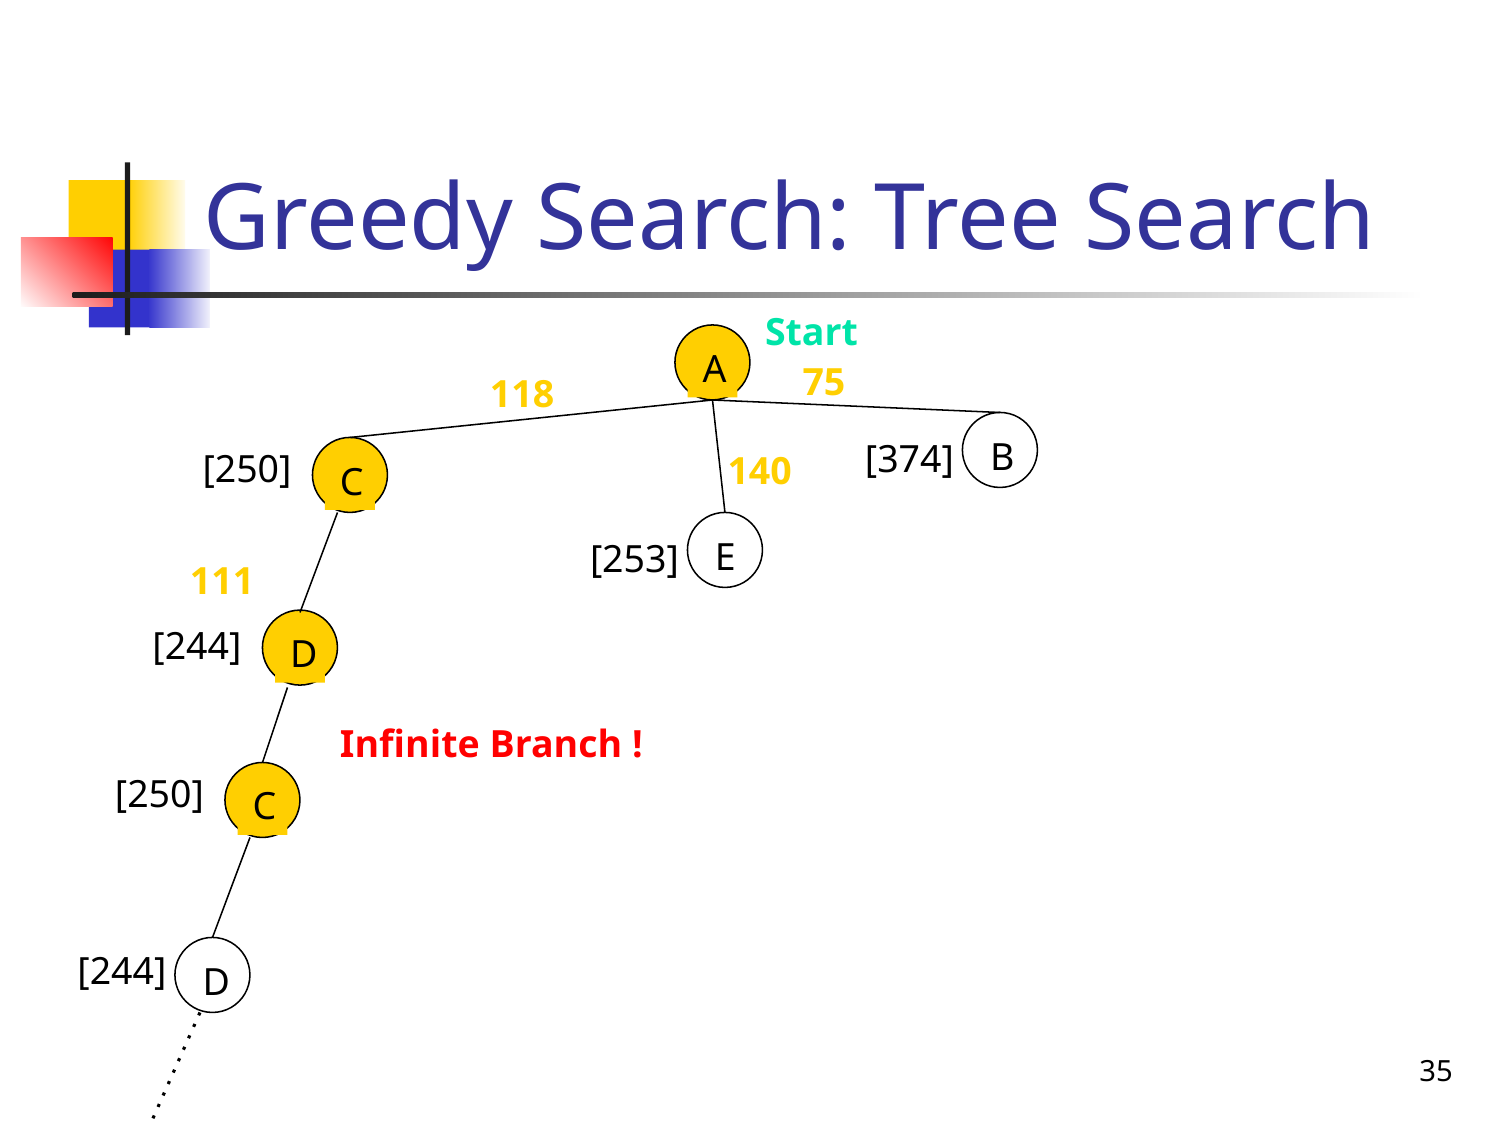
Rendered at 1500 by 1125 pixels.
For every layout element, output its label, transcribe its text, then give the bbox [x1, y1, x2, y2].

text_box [312, 437, 388, 513]
title Greedy Search: Tree Search [188, 35, 1468, 275]
text_box [250] [187, 437, 310, 498]
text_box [212, 837, 251, 938]
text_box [712, 399, 726, 513]
text_box Infinite Branch ! [324, 712, 700, 773]
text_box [149, 1012, 201, 1125]
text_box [262, 687, 288, 763]
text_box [687, 512, 763, 588]
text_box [174, 937, 251, 1013]
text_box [962, 412, 1038, 488]
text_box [262, 609, 338, 686]
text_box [224, 762, 301, 838]
text_box 118 [474, 362, 600, 398]
text_box 111 [174, 549, 294, 610]
text_box [244] [137, 614, 257, 675]
text_box 140 [729, 439, 838, 500]
text_box [253] [574, 527, 682, 588]
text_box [349, 399, 713, 438]
text_box [250] [99, 762, 222, 823]
text_box Start [750, 299, 950, 360]
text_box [726, 399, 1001, 413]
text_box [374] [849, 427, 957, 488]
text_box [299, 512, 338, 613]
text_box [674, 324, 751, 398]
text_box [244] [62, 939, 170, 1000]
text_box 75 [787, 349, 888, 398]
slide_number ‹#› [1155, 1024, 1468, 1100]
